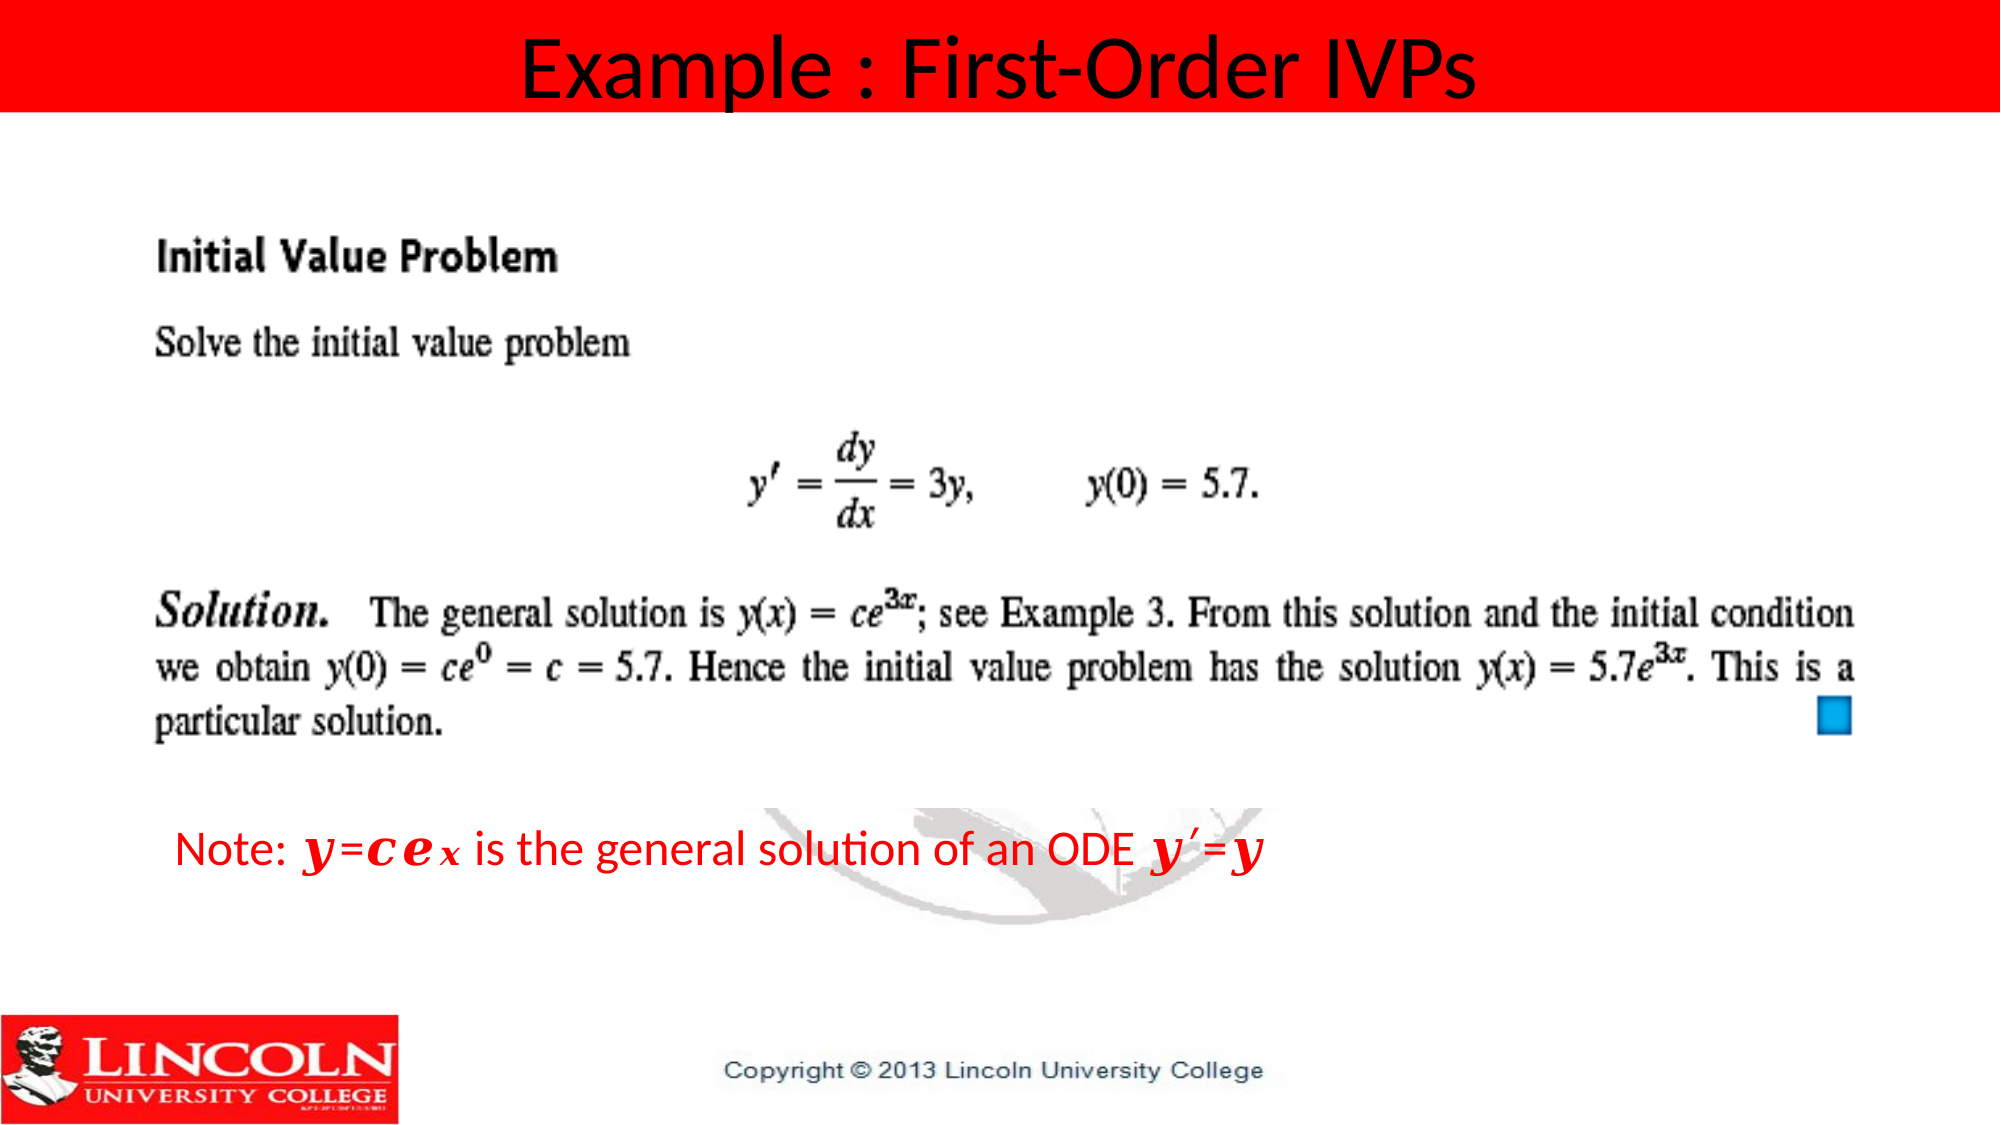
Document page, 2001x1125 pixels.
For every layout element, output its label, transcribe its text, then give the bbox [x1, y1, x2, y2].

picture [699, 1049, 1298, 1093]
list Note: 𝒚=𝒄𝒆𝒙 is the general solution of an ODE 𝒚′=𝒚 [159, 819, 1784, 871]
picture [0, 1014, 400, 1125]
picture [666, 871, 1338, 950]
picture [119, 219, 1901, 809]
title Example : First-Order IVPs [99, 0, 1900, 71]
